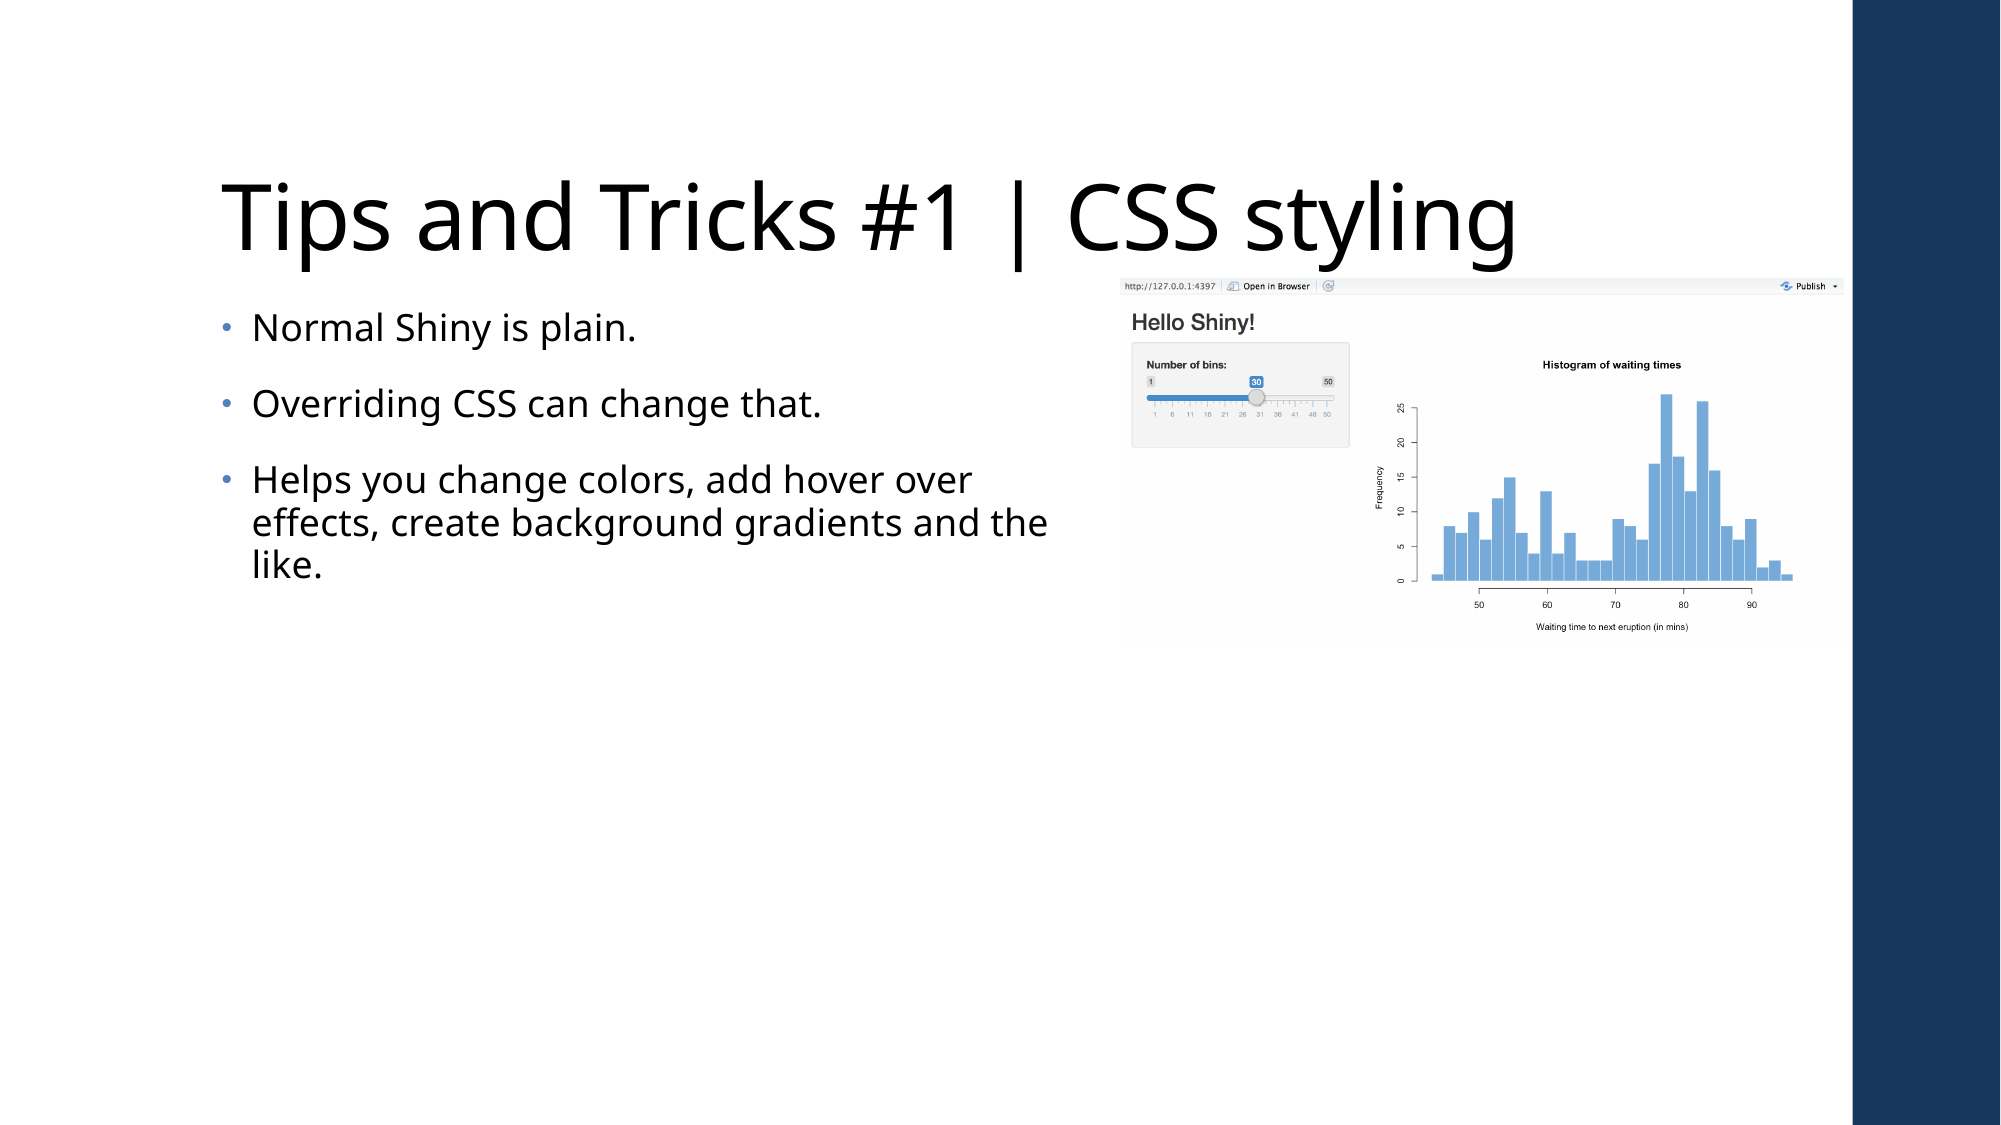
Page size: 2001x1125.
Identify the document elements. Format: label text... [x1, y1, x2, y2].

text_box Normal Shiny is plain. Overriding CSS can change that. Helps you change colors, add hover over effects, create background gradients and the like. [206, 299, 1121, 1014]
text_box Tips and Tricks #1 | CSS styling [206, 60, 1797, 278]
picture [1120, 277, 1844, 647]
